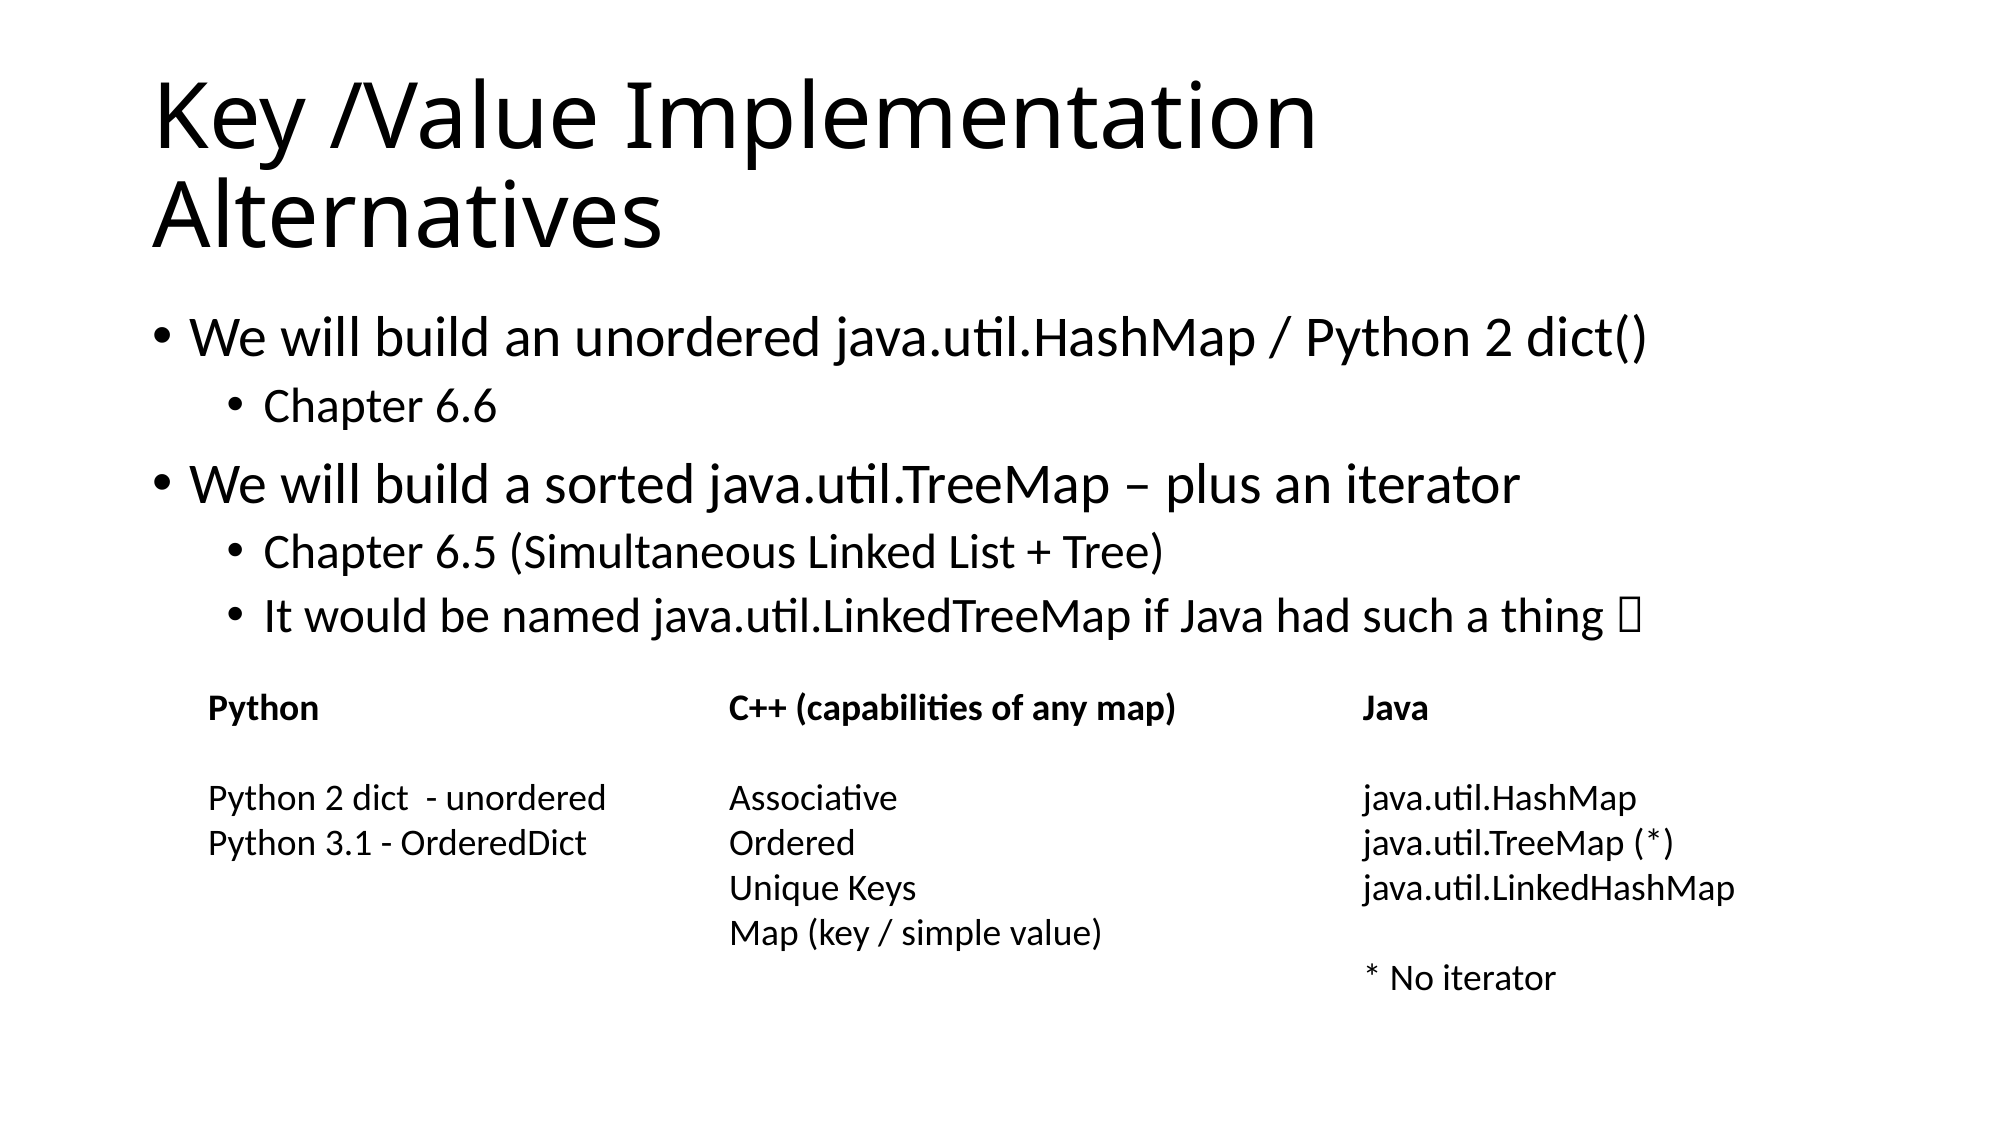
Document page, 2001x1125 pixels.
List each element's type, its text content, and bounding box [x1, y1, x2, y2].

text_box C++ (capabilities of any map) Associative Ordered Unique Keys Map (key / simple value) [714, 675, 1251, 961]
text_box Python Python 2 dict - unordered Python 3.1 - OrderedDict [193, 675, 623, 871]
list We will build an unordered java.util.HashMap / Python 2 dict() Chapter 6.6 We will build a sorted java.util.TreeMap – plus an iterator Chapter 6.5 (Simultaneous Linked List + Tree) It would be named java.util.LinkedTreeMap if Java had such a thing  [137, 299, 1863, 653]
text_box Java java.util.HashMap java.util.TreeMap (*) java.util.LinkedHashMap * No iterator [1348, 675, 1810, 1006]
title Key /Value Implementation Alternatives [137, 59, 1863, 278]
